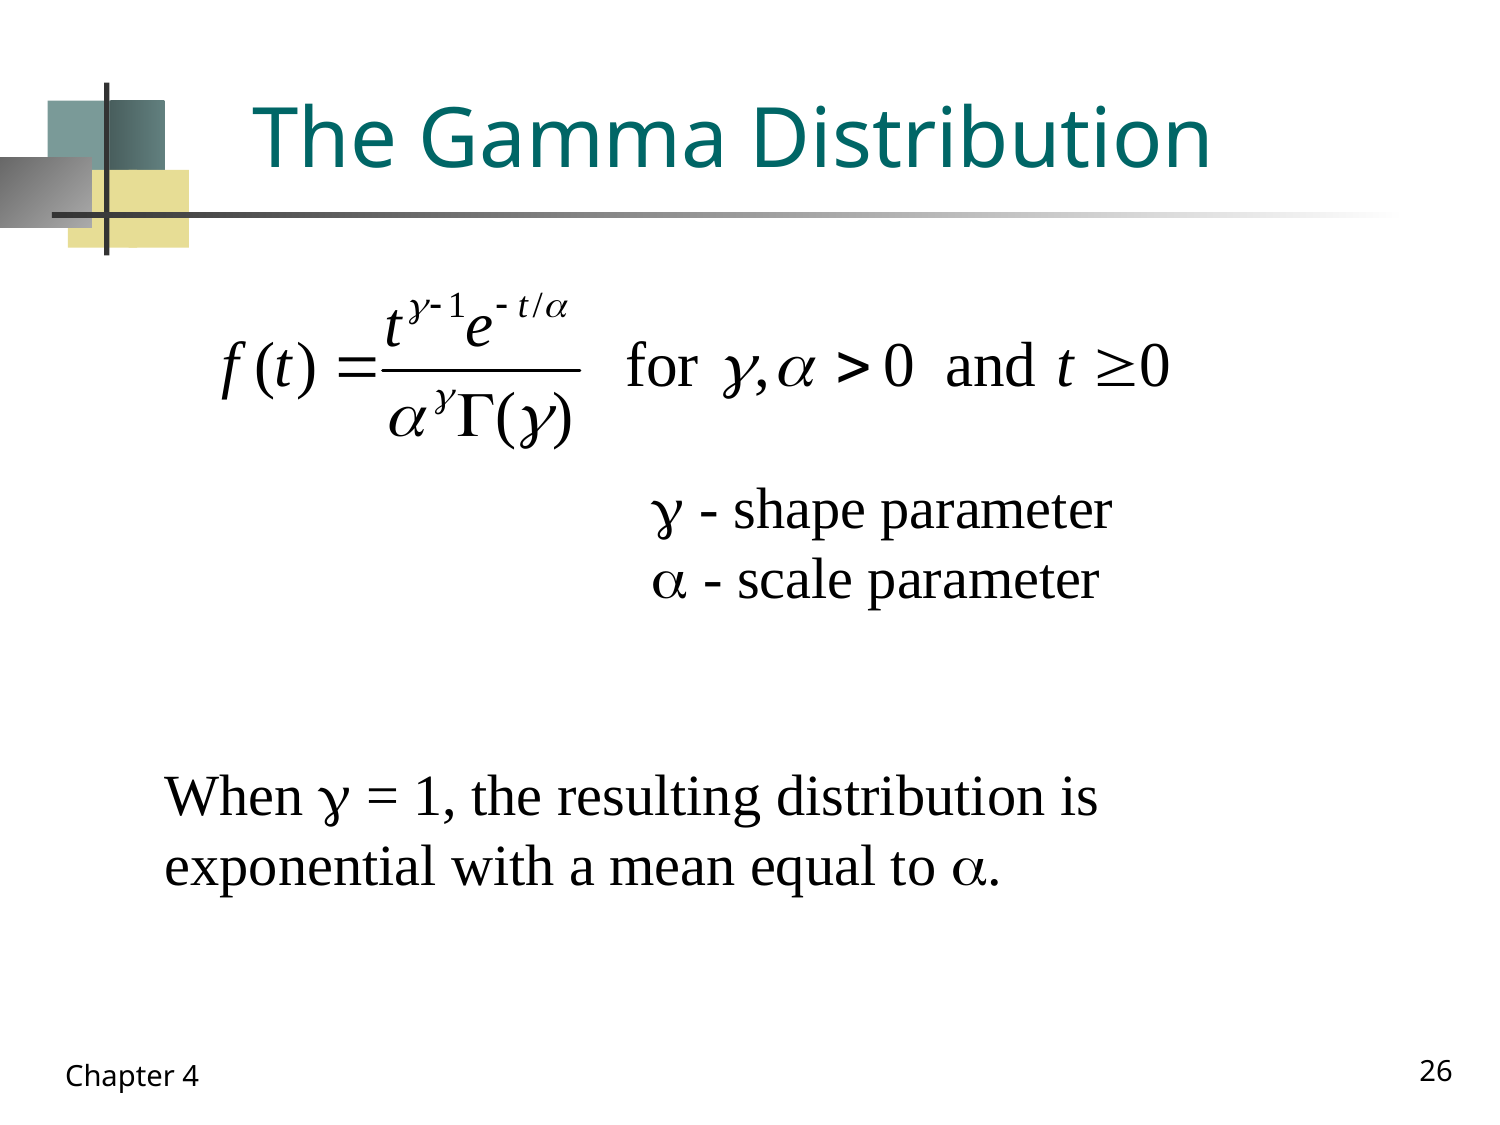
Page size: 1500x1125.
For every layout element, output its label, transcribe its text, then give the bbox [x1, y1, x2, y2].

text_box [199, 274, 1182, 462]
text_box  - shape parameter  - scale parameter [637, 471, 1143, 618]
title The Gamma Distribution [237, 62, 1404, 193]
slide_number 26 [1154, 1023, 1468, 1100]
text_box When  = 1, the resulting distribution is exponential with a mean equal to . [149, 749, 1288, 905]
slide_number Chapter 4 [49, 1024, 363, 1101]
